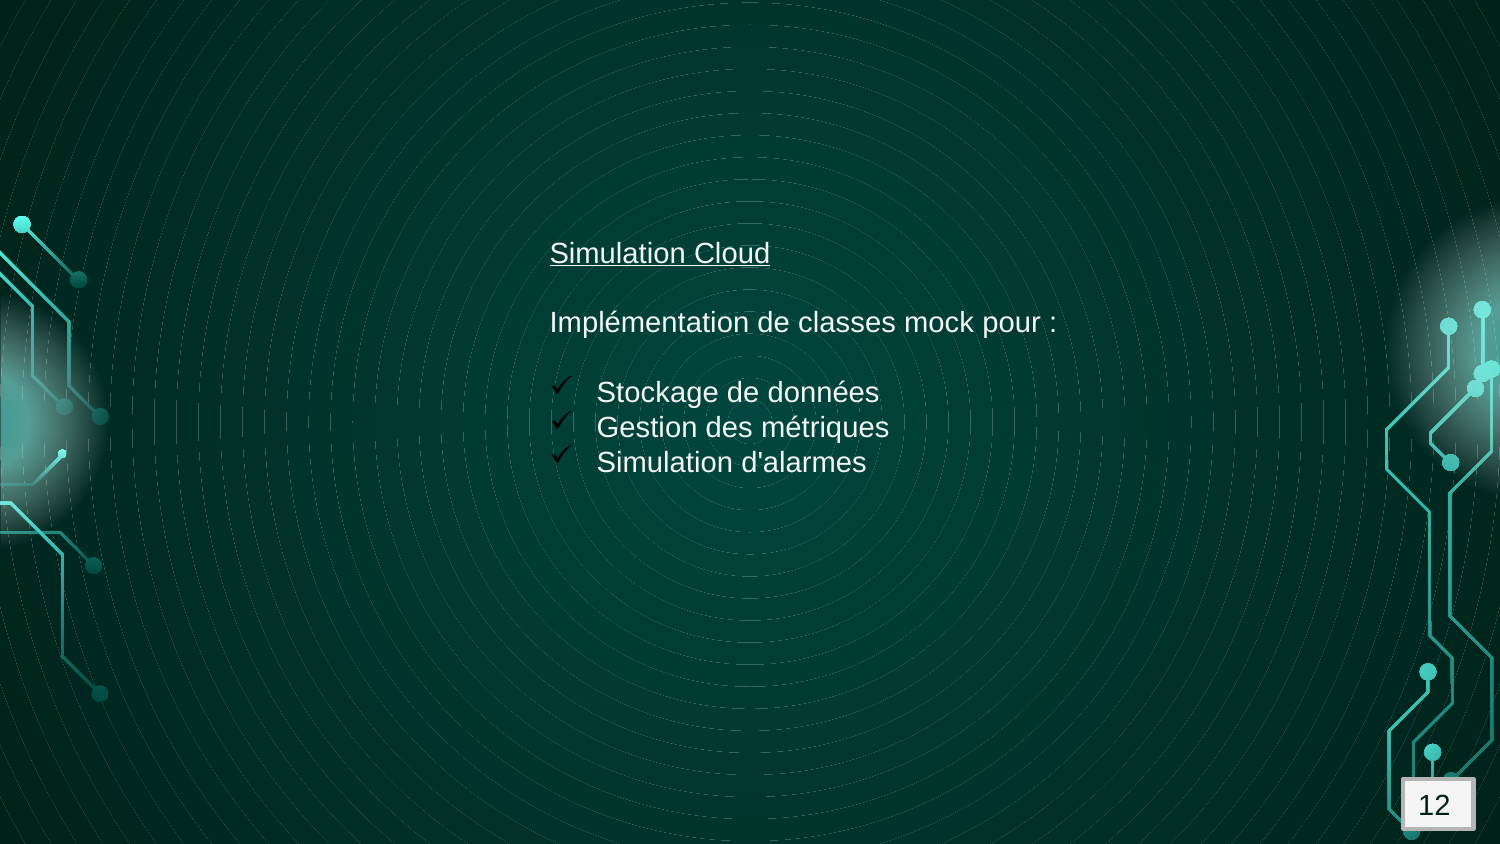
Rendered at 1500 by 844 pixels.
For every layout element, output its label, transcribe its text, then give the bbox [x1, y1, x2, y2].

text_box Simulation Cloud Implémentation de classes mock pour : Stockage de données Gestion des métriques Simulation d'alarmes [459, 191, 1500, 486]
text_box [1327, 659, 1500, 844]
